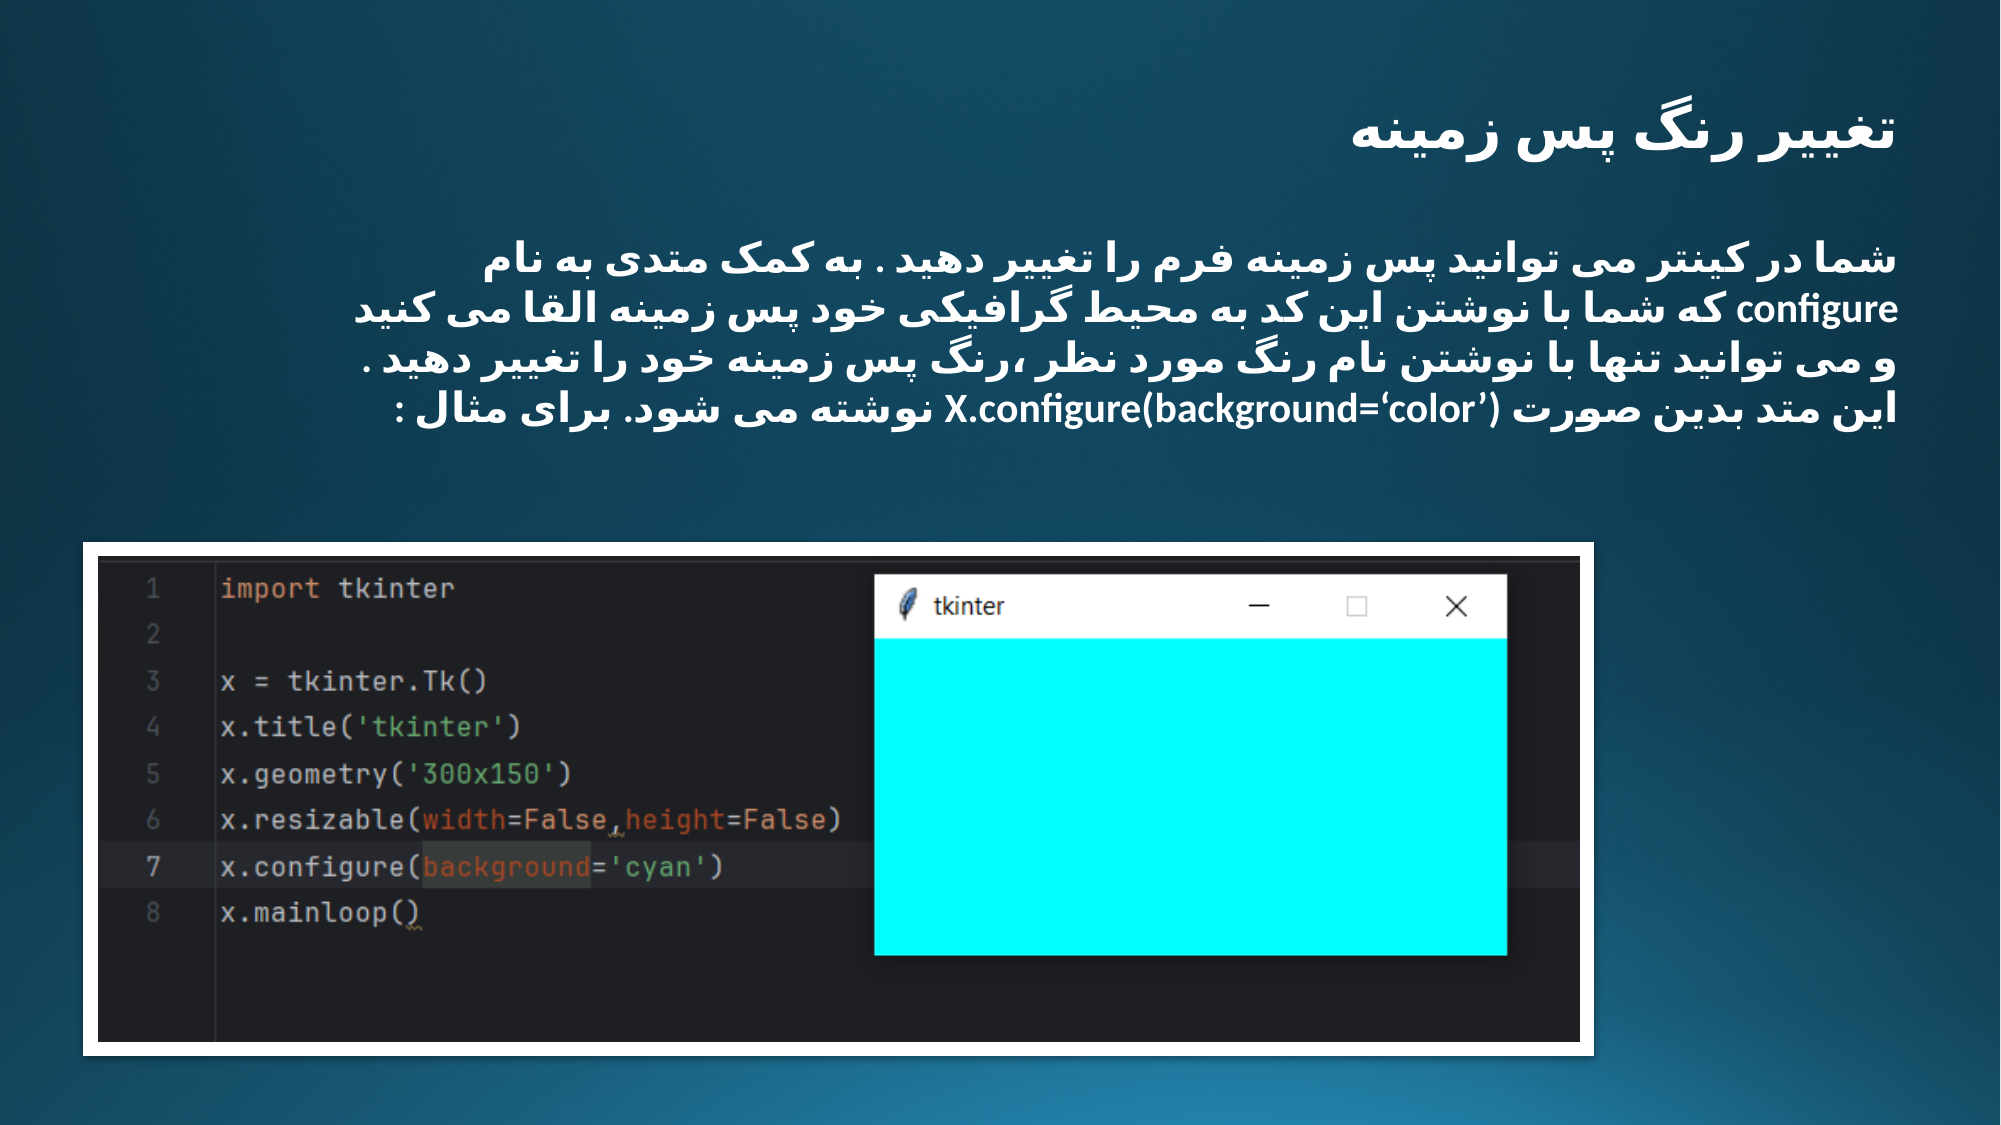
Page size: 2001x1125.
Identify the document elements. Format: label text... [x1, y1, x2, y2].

text_box تغییر رنگ پس زمینه شما در کینتر می توانید پس زمینه فرم را تغییر دهید . به کمک متدی به نام configure که شما با نوشتن این کد به محیط گرافیکی خود پس زمینه القا می کنید و می توانید تنها با نوشتن نام رنگ مورد نظر ،رنگ پس زمینه خود را تغییر دهید . این متد بدین صورت X.configure(background=‘color’) نوشته می شود. برای مثال : [320, 83, 1914, 488]
picture [0, 0, 2001, 1125]
